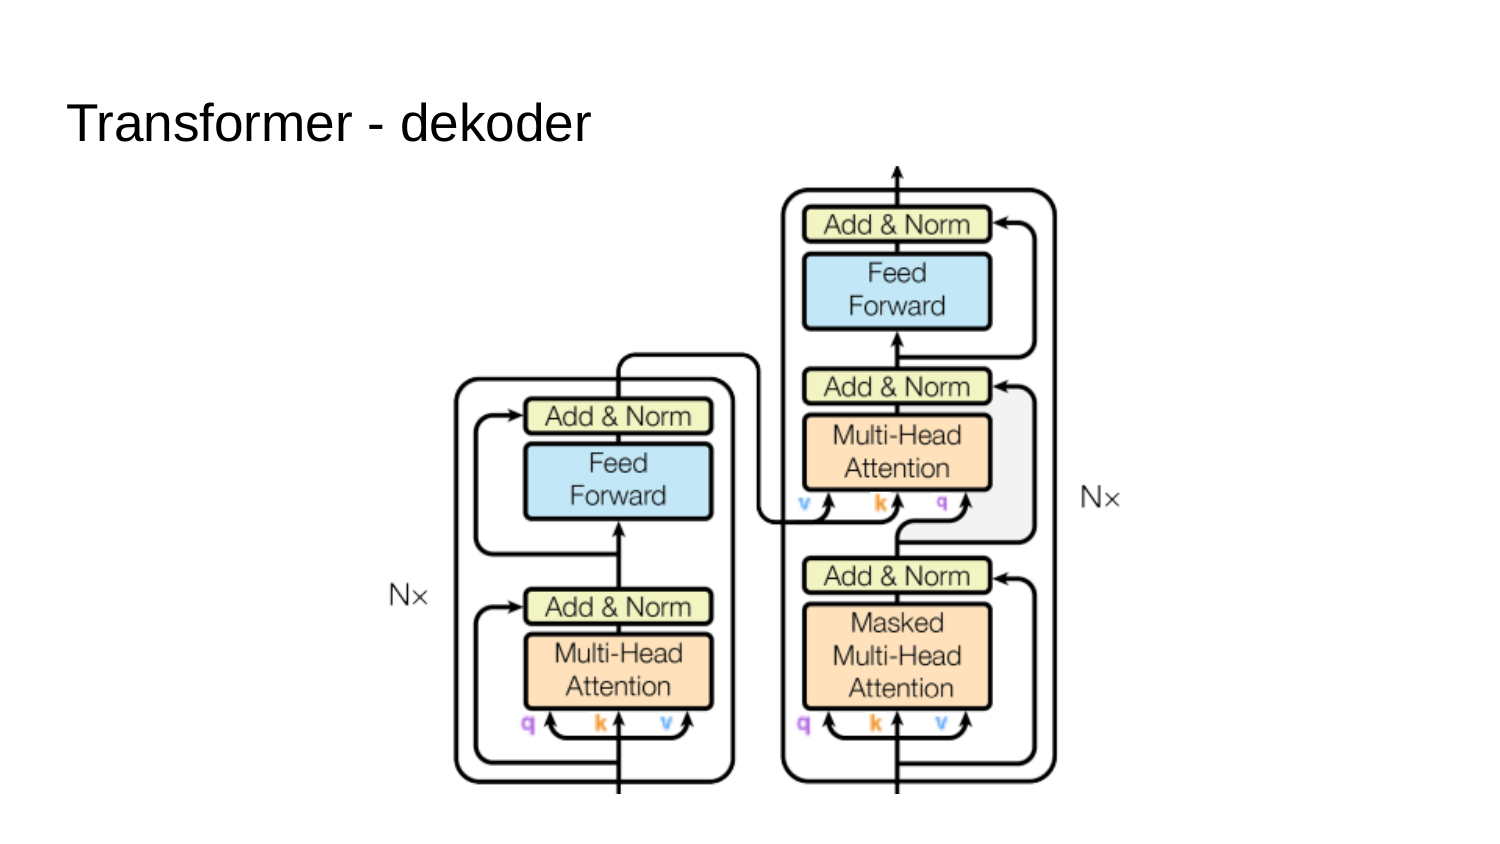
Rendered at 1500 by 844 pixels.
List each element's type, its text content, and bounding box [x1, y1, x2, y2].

title Transformer - dekoder [51, 72, 1449, 167]
picture [359, 166, 1141, 794]
